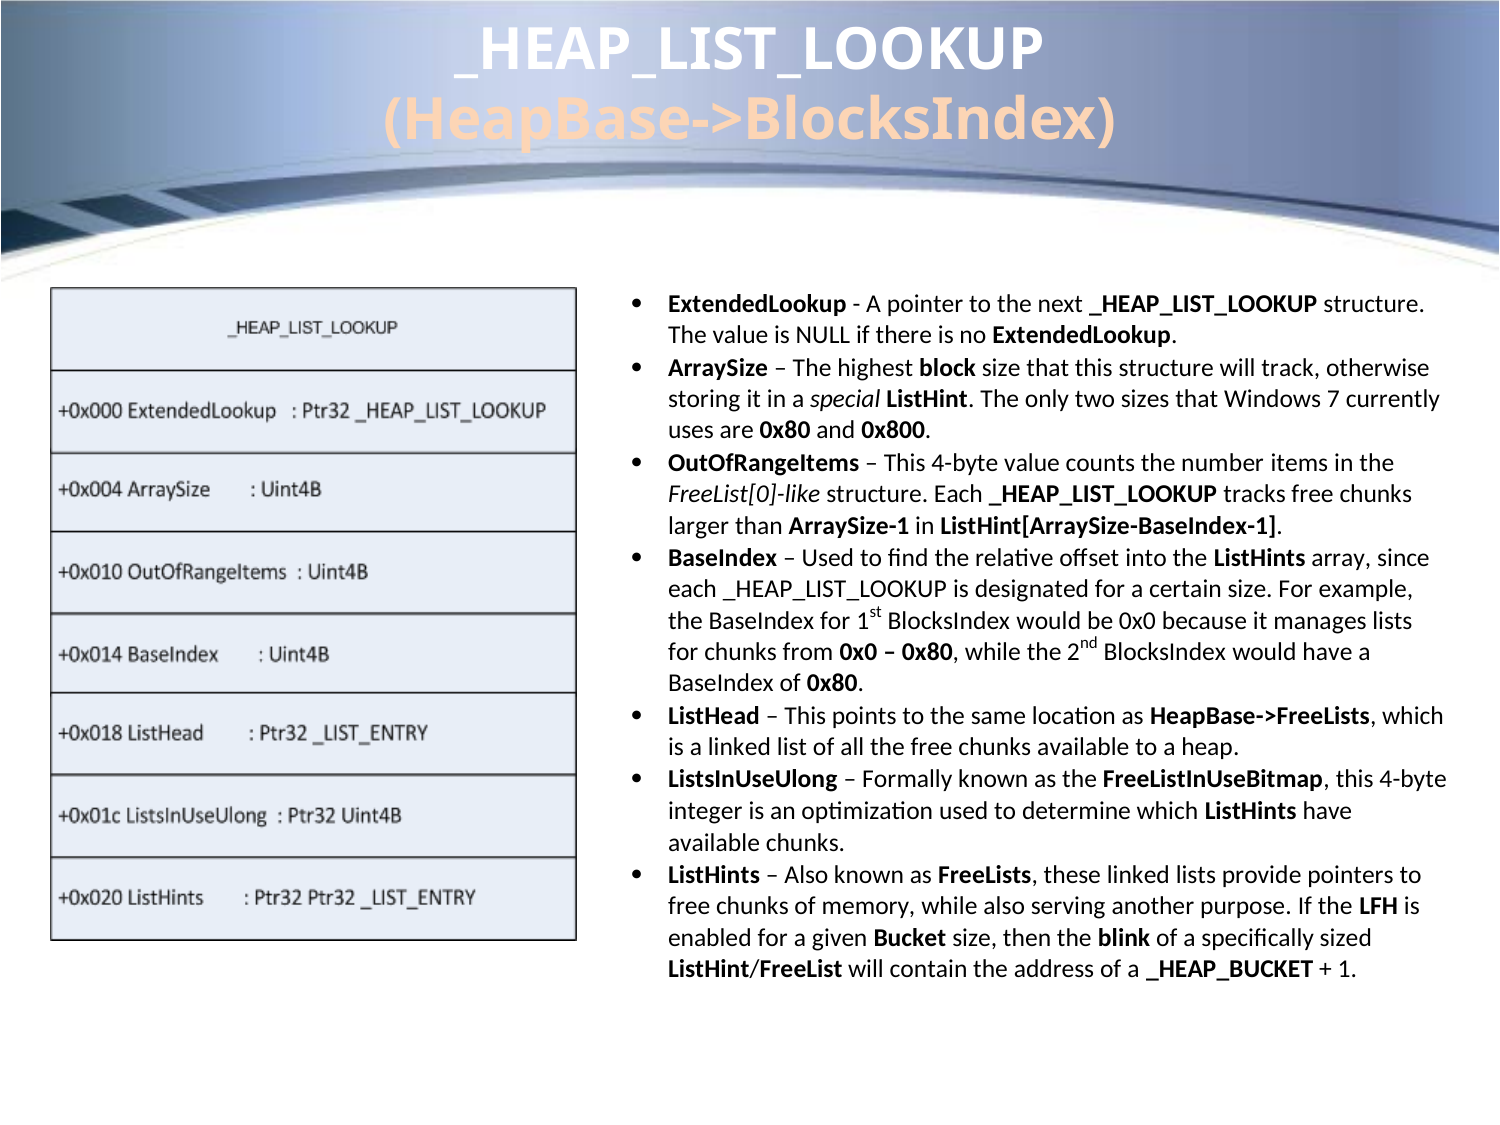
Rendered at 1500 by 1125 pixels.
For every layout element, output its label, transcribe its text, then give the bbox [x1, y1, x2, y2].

title _HEAP_LIST_LOOKUP (HeapBase->BlocksIndex) [75, 0, 1425, 175]
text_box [525, 286, 1449, 986]
picture [1, 0, 1499, 1125]
